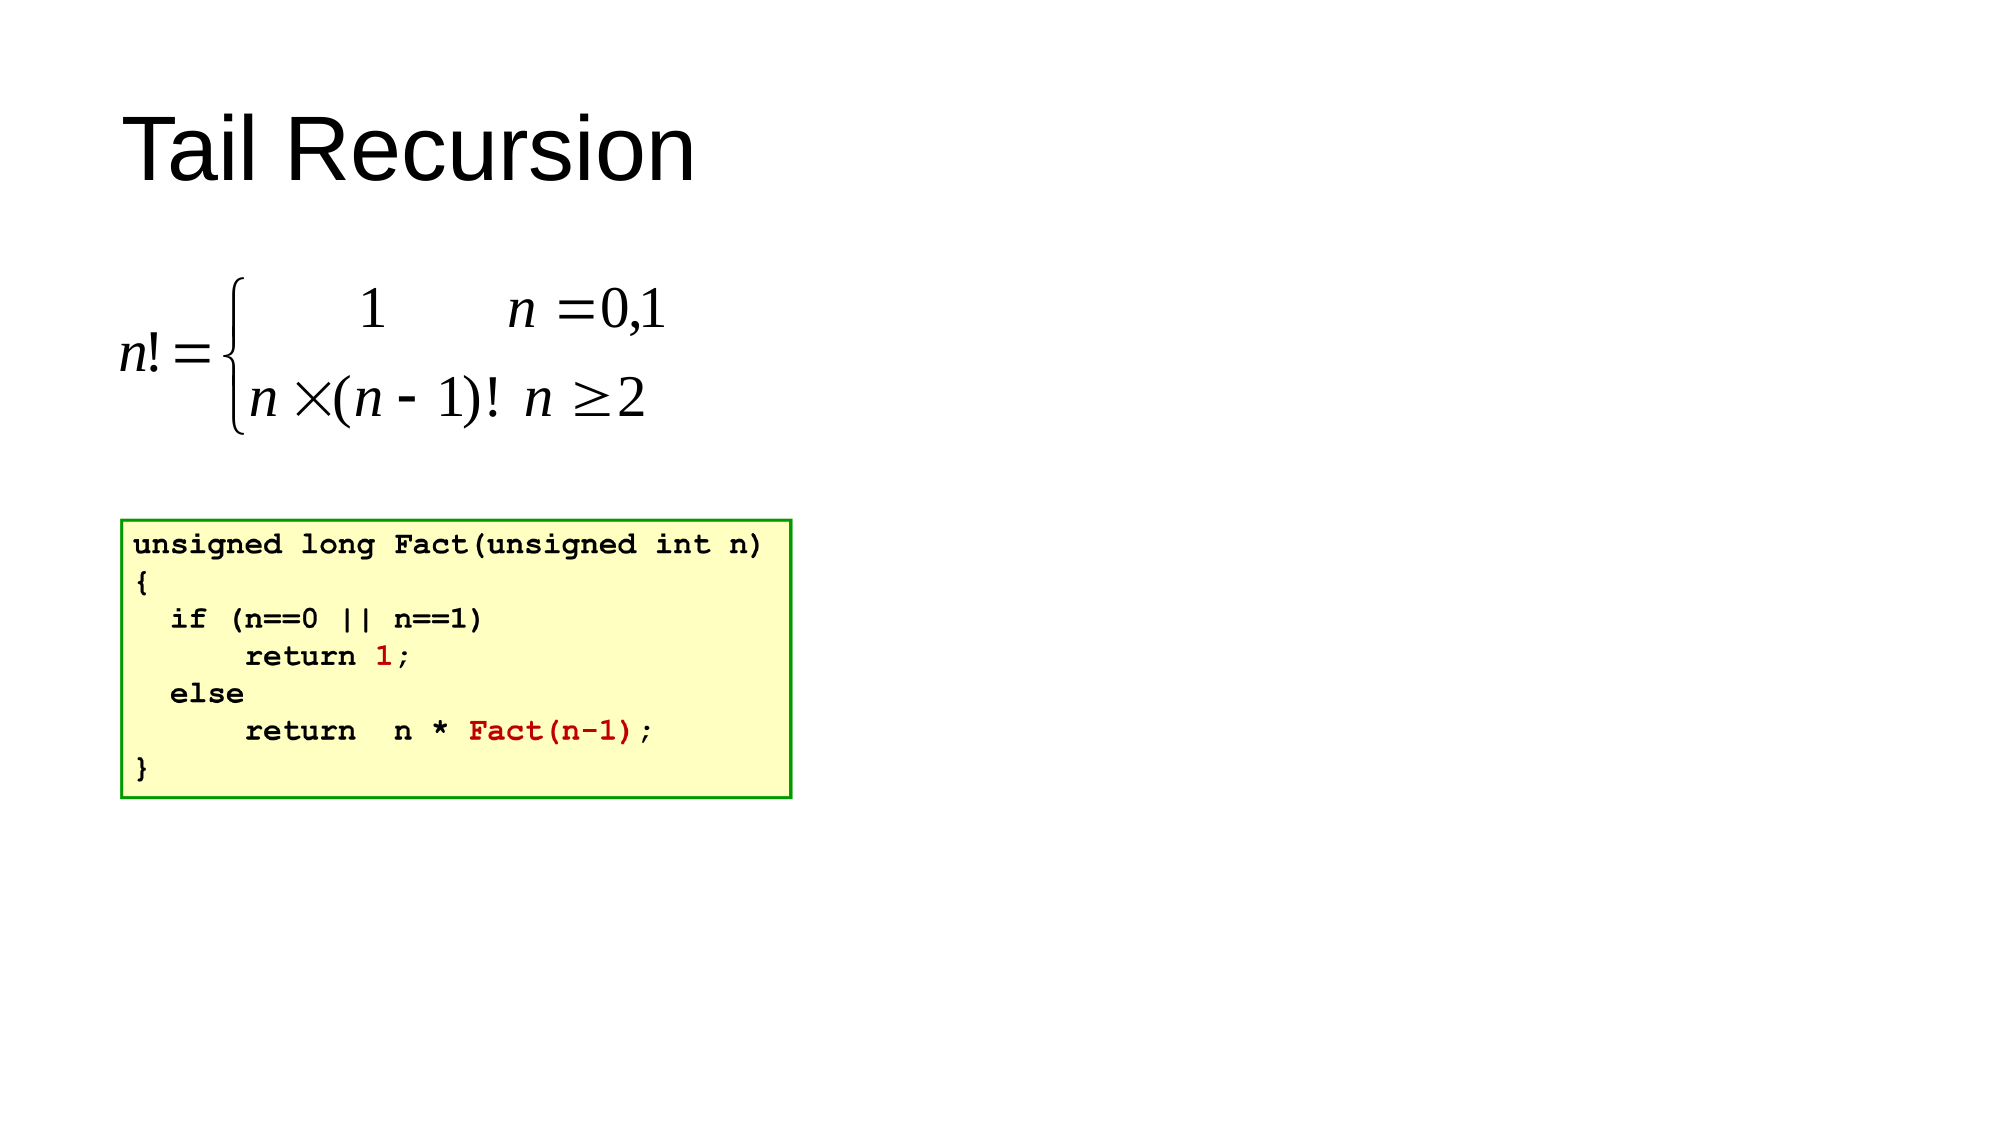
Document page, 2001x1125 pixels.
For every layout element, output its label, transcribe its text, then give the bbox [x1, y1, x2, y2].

title Tail Recursion [106, 42, 1832, 260]
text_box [109, 267, 676, 445]
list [109, 510, 797, 806]
